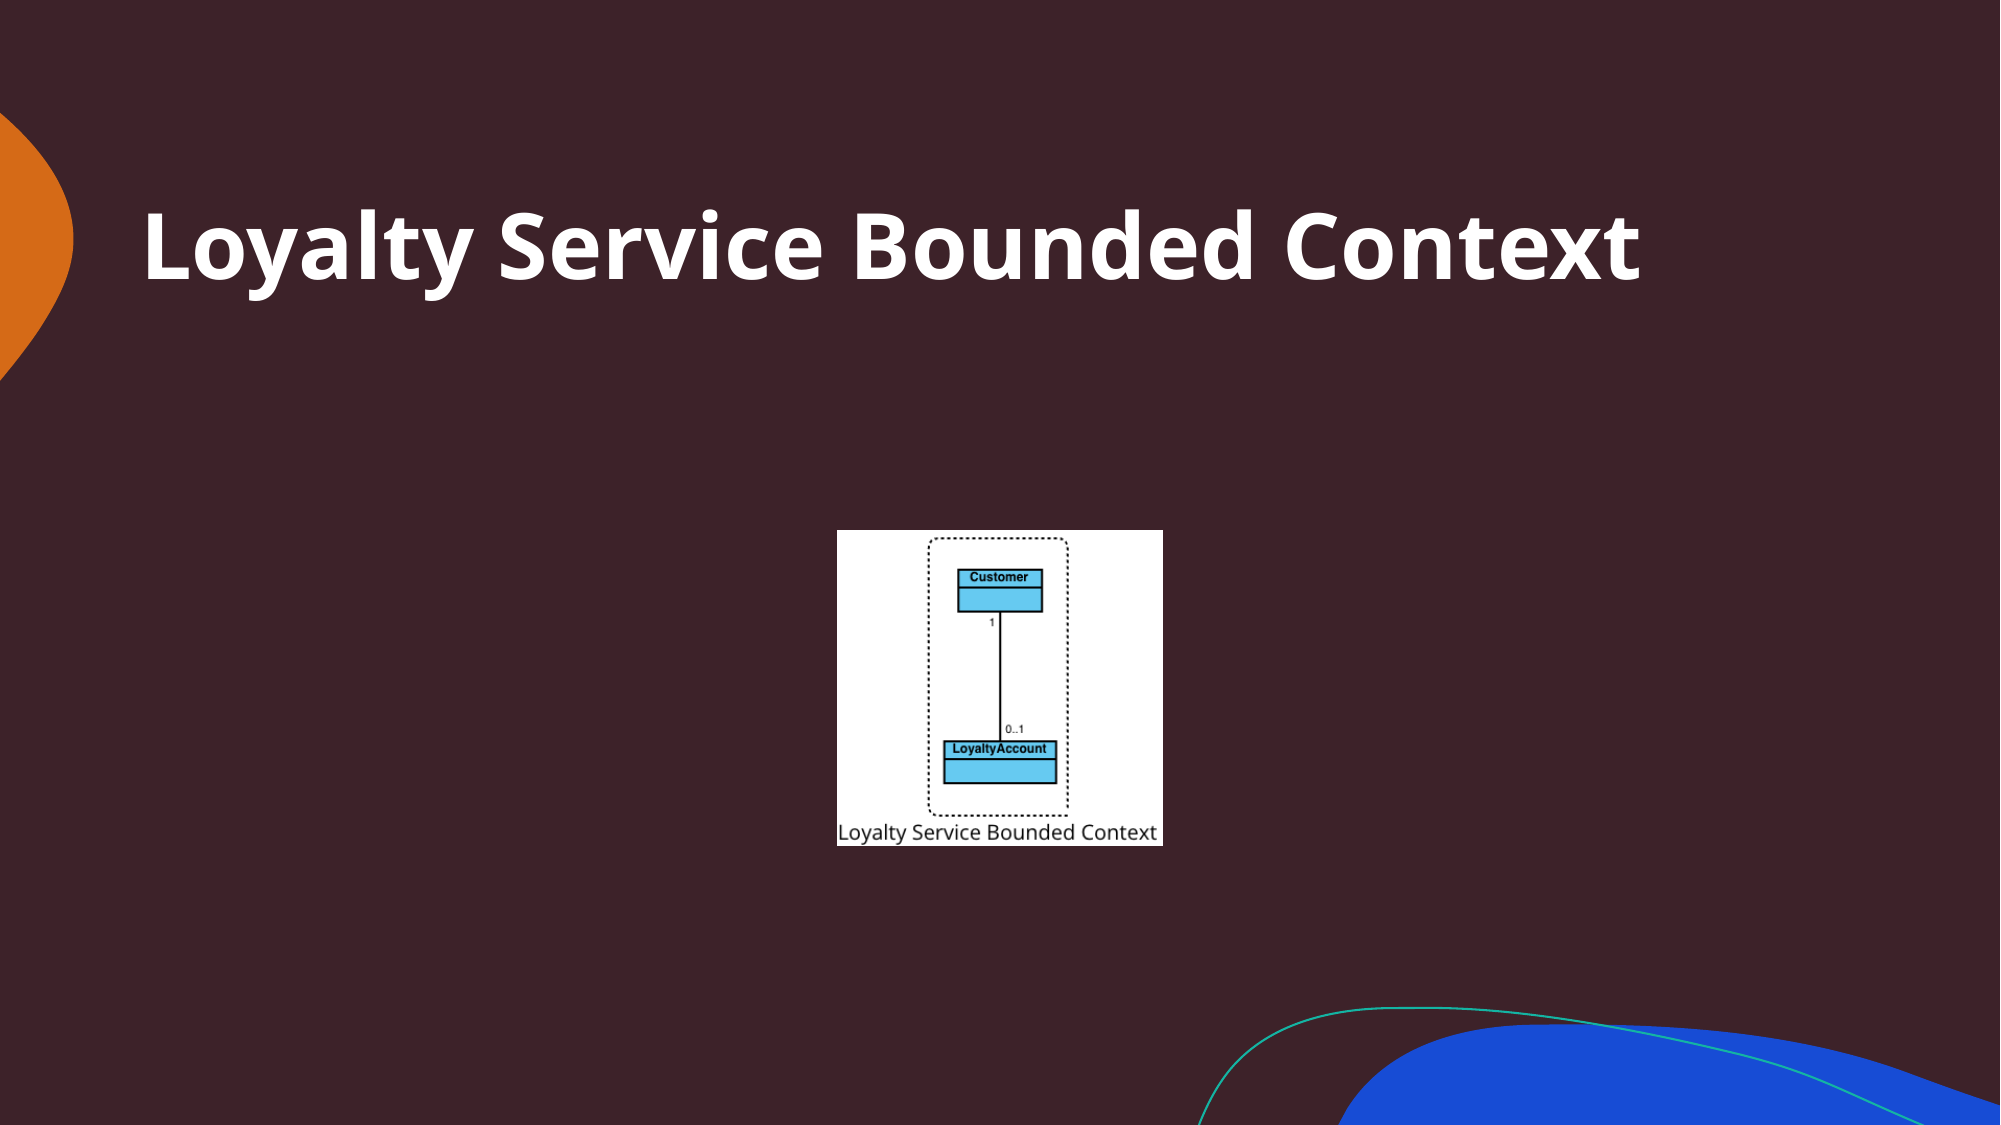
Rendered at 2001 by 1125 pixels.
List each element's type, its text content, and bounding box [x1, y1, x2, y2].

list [837, 530, 1163, 846]
title Loyalty Service Bounded Context [125, 125, 1875, 375]
